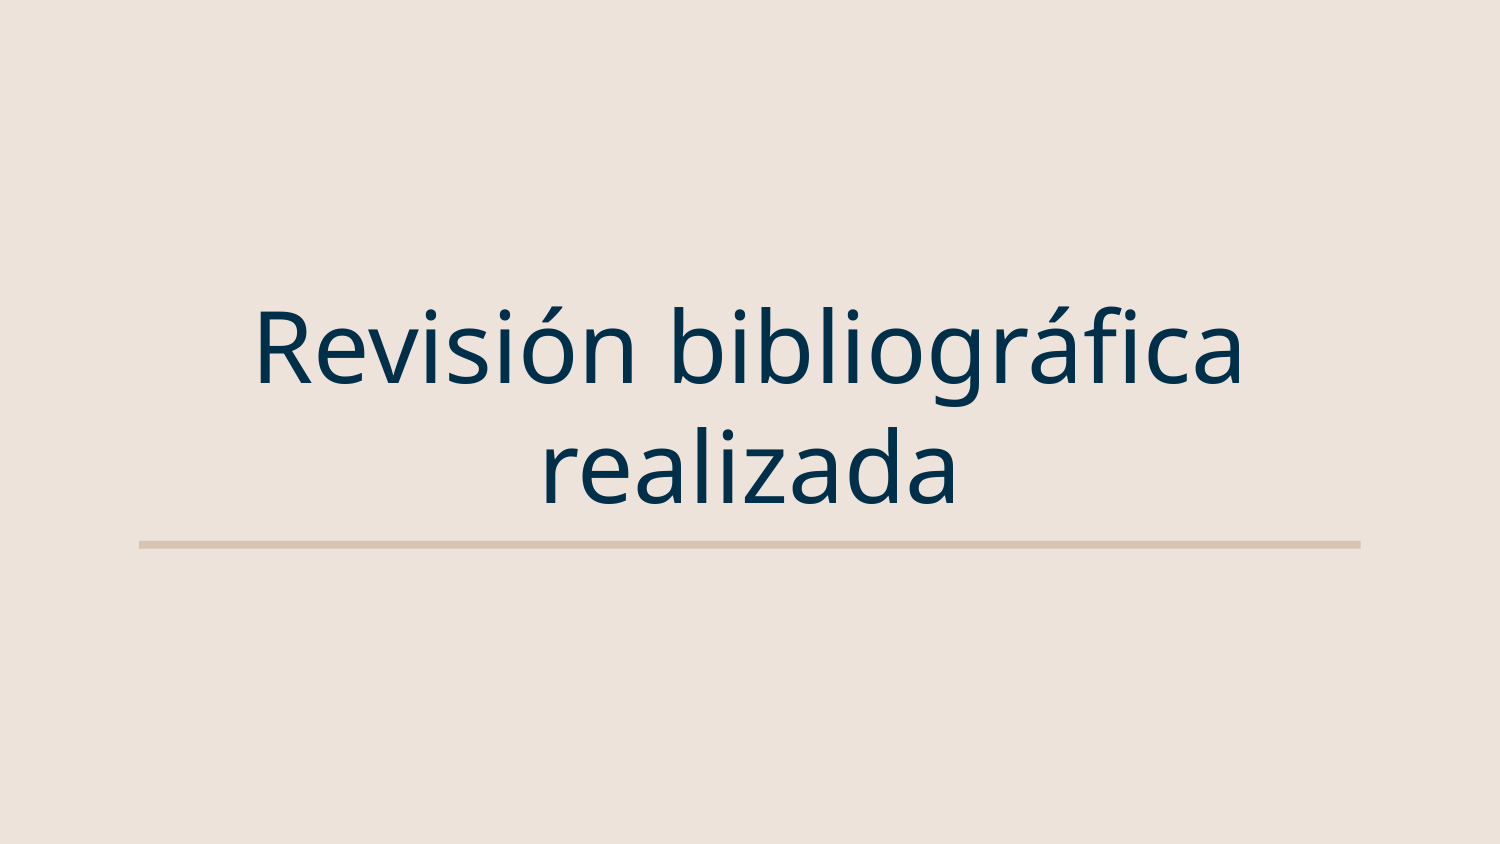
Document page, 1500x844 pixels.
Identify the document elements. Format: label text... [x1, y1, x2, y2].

text_box [139, 540, 1361, 549]
title Revisión bibliográfica realizada [49, 281, 1451, 526]
